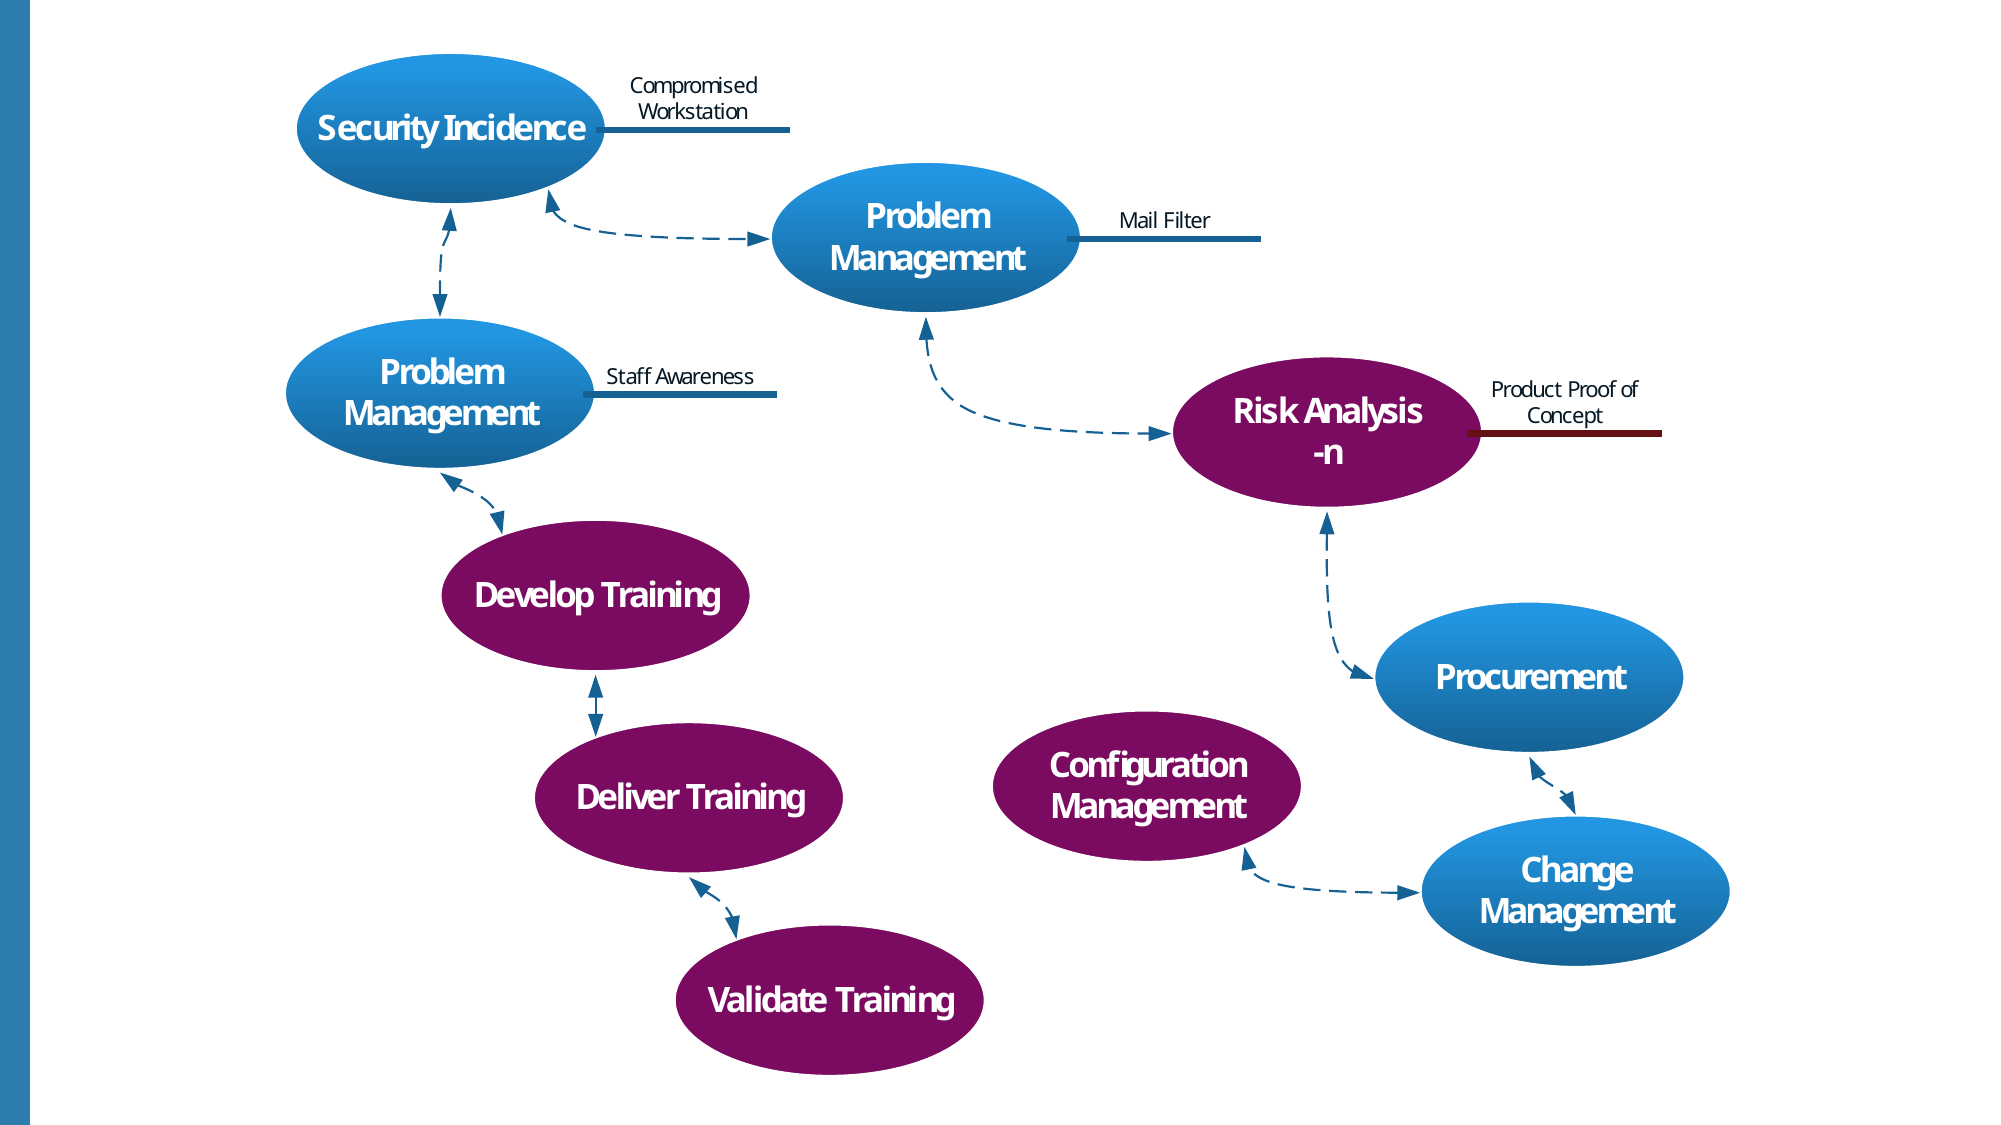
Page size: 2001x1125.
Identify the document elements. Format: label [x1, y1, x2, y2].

picture [280, 48, 1733, 1079]
